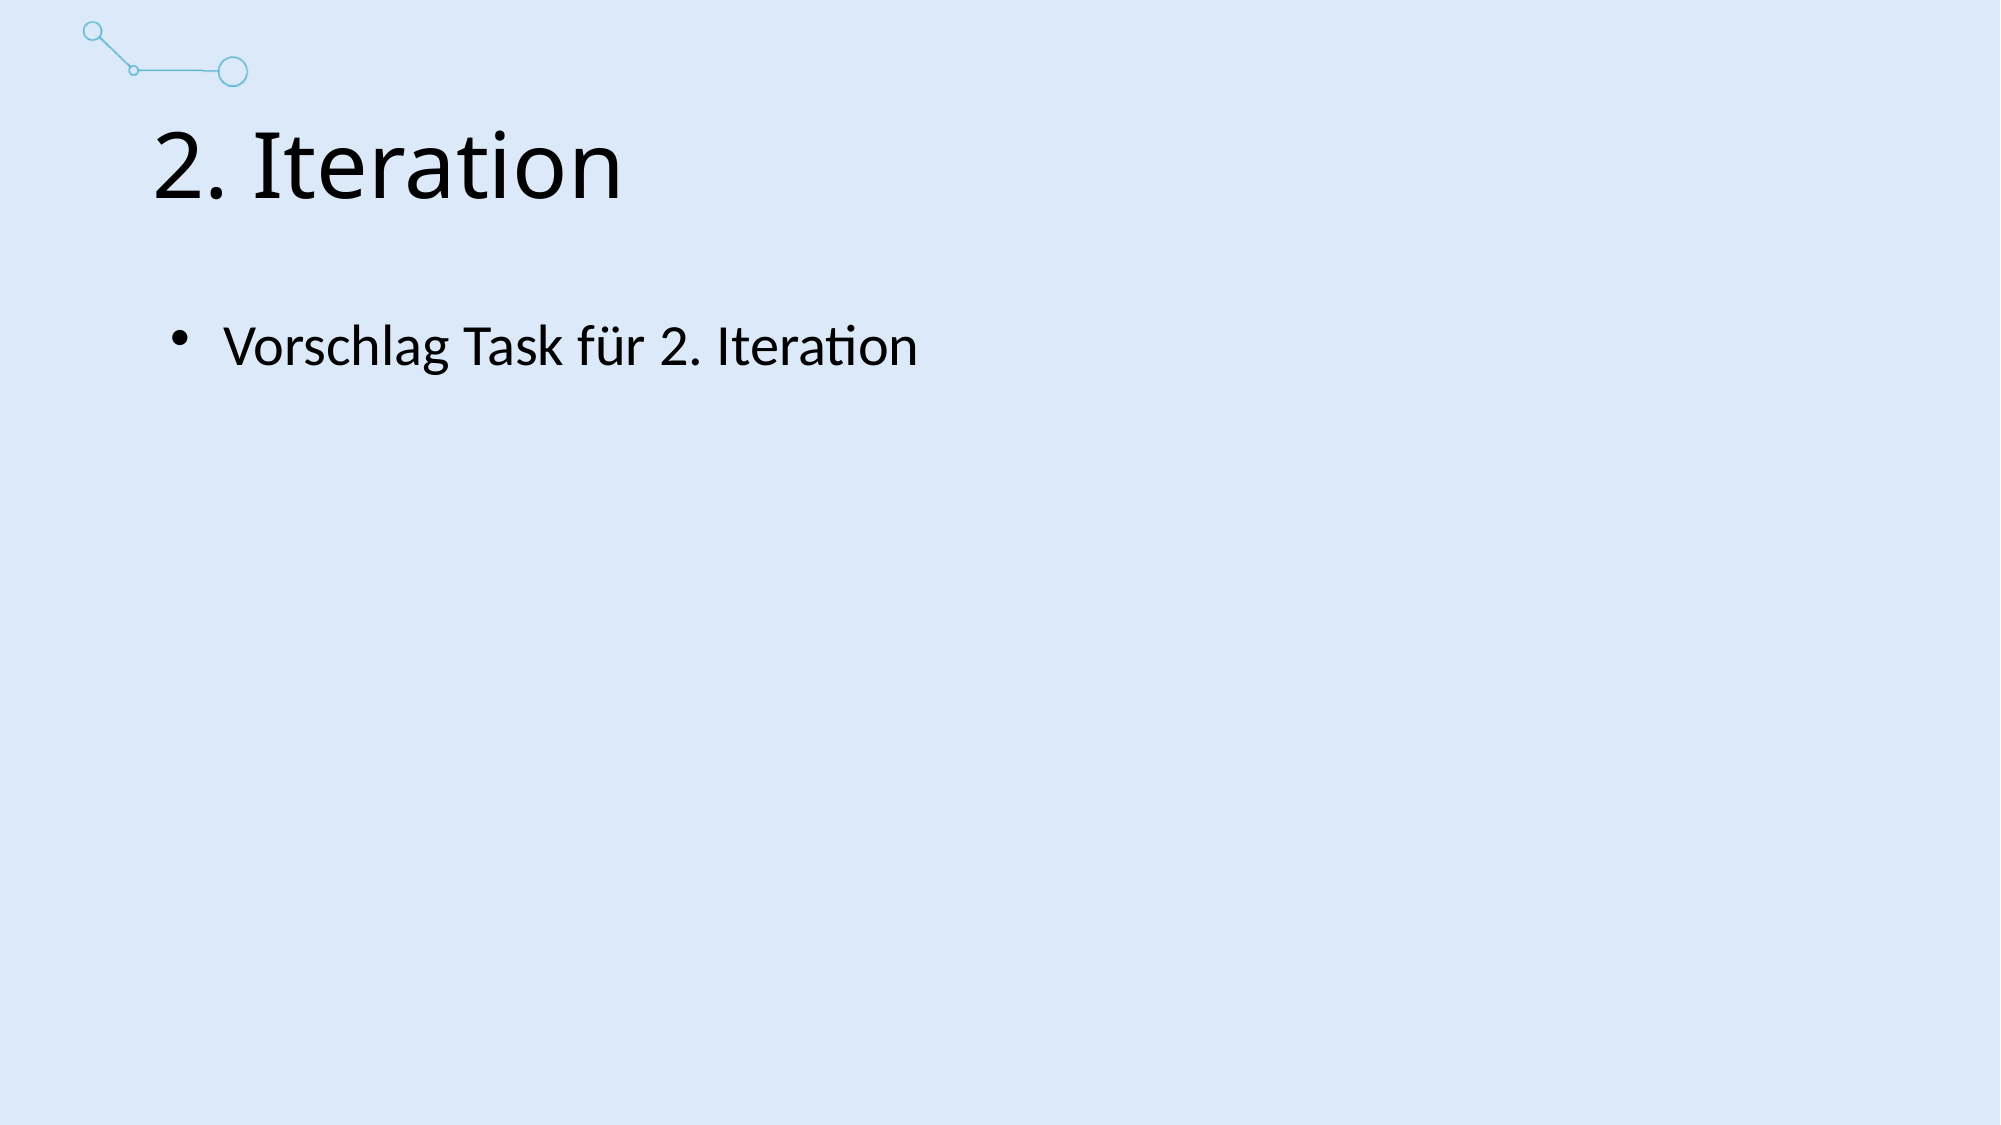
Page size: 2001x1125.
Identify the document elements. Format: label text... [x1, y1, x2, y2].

text_box 2. Iteration [137, 59, 1863, 278]
text_box Vorschlag Task für 2. Iteration [137, 299, 1863, 1014]
picture [83, 21, 249, 87]
